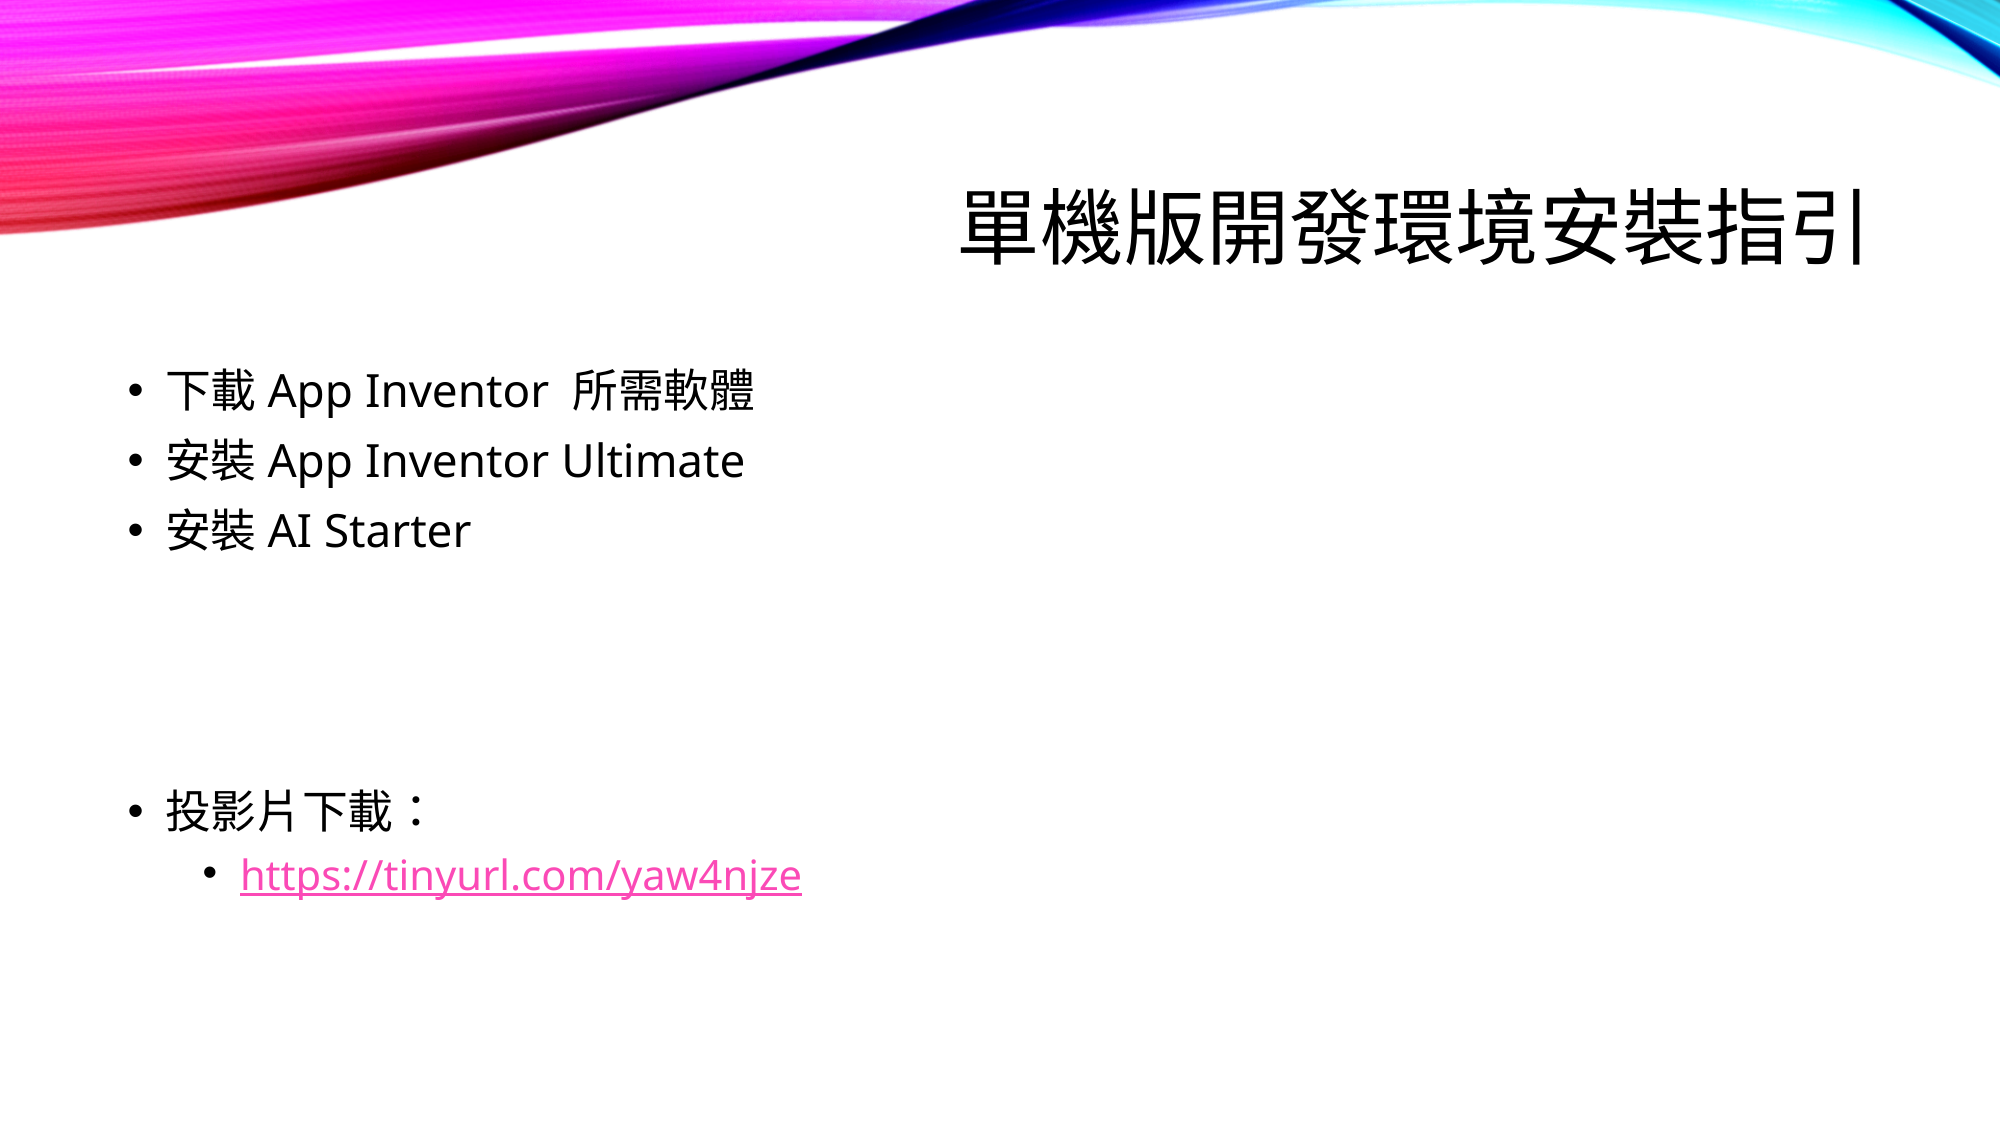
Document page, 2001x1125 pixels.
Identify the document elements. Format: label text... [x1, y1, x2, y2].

picture [1910, 0, 2000, 45]
list 下載App Inventor 所需軟體 安裝App Inventor Ultimate 安裝AI Starter 投影片下載： https://tinyurl.com/yaw4njze [112, 360, 1888, 1021]
picture [0, 0, 2000, 237]
picture [1890, 0, 2000, 75]
title 單機版開發環境安裝指引 [474, 125, 1888, 338]
